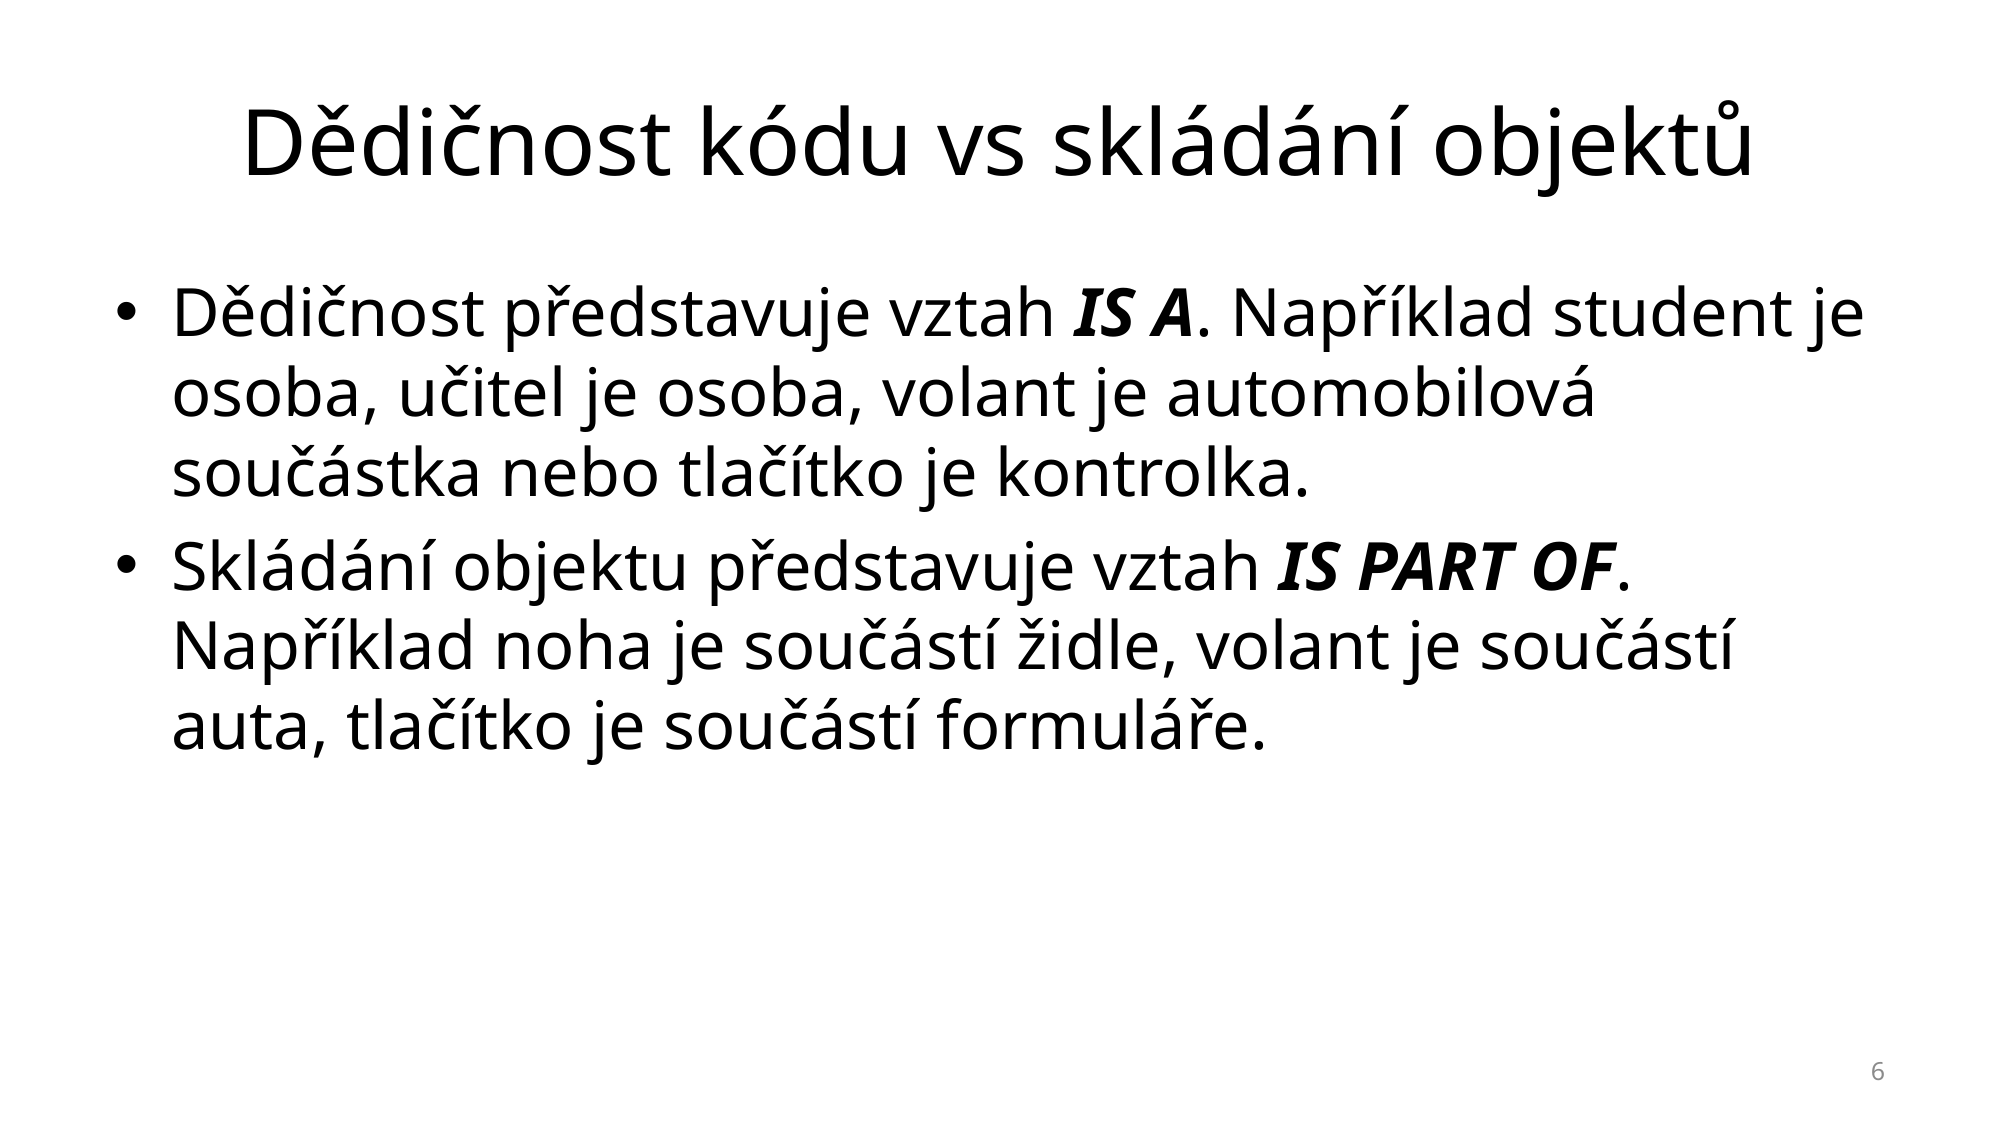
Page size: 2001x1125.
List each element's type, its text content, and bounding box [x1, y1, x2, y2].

title Dědičnost kódu vs skládání objektů [99, 45, 1900, 233]
slide_number 6 [1433, 1042, 1900, 1103]
list Dědičnost představuje vztah IS A. Například student je osoba, učitel je osoba, volant je automobilová součástka nebo tlačítko je kontrolka. Skládání objektu představuje vztah IS PART OF. Například noha je součástí židle, volant je součástí auta, tlačítko je součástí formuláře. [99, 262, 1900, 1005]
